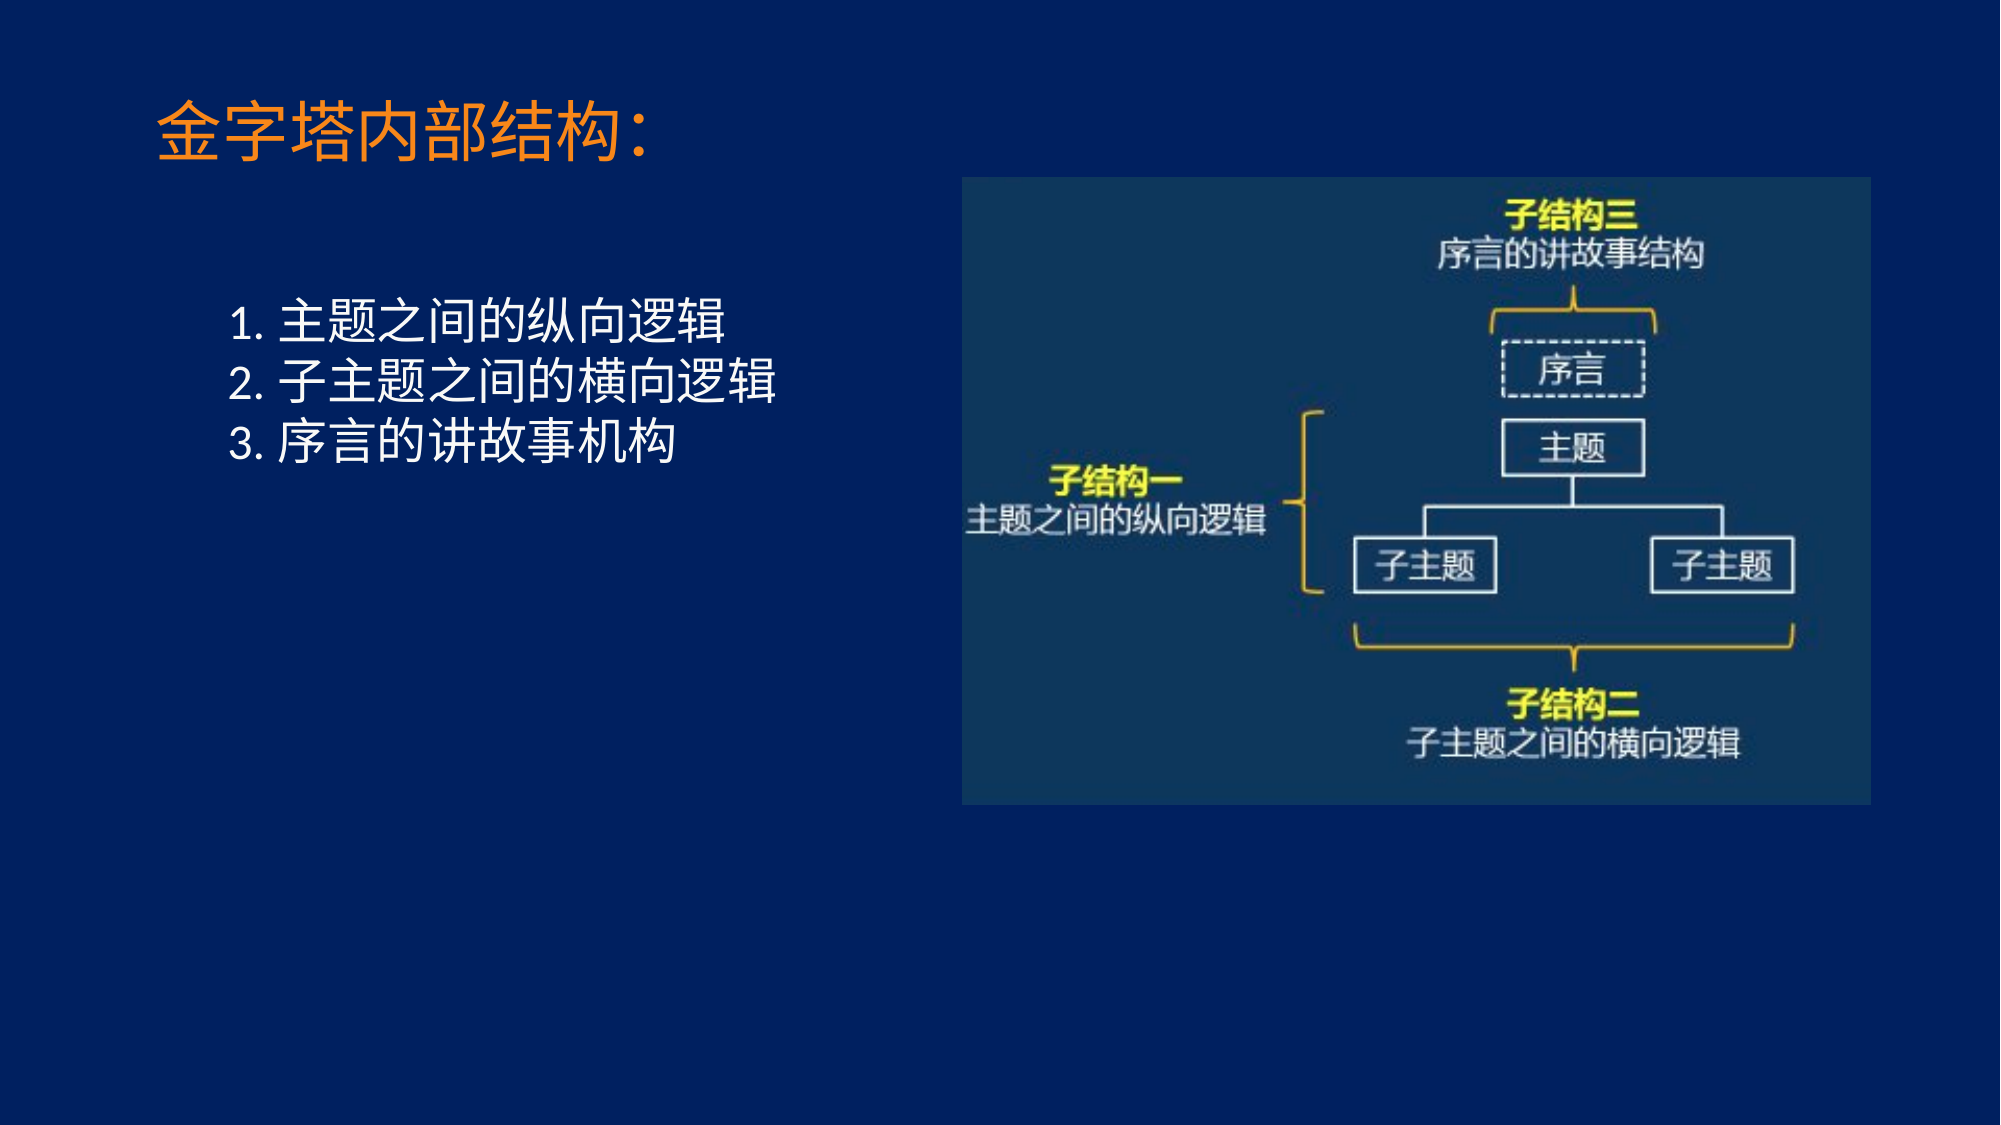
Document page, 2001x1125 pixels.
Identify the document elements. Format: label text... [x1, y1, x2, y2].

text_box 1.主题之间的纵向逻辑 2.子主题之间的横向逻辑 3.序言的讲故事机构 [212, 282, 844, 477]
text_box 金字塔内部结构： [140, 81, 705, 177]
picture [961, 177, 1872, 806]
